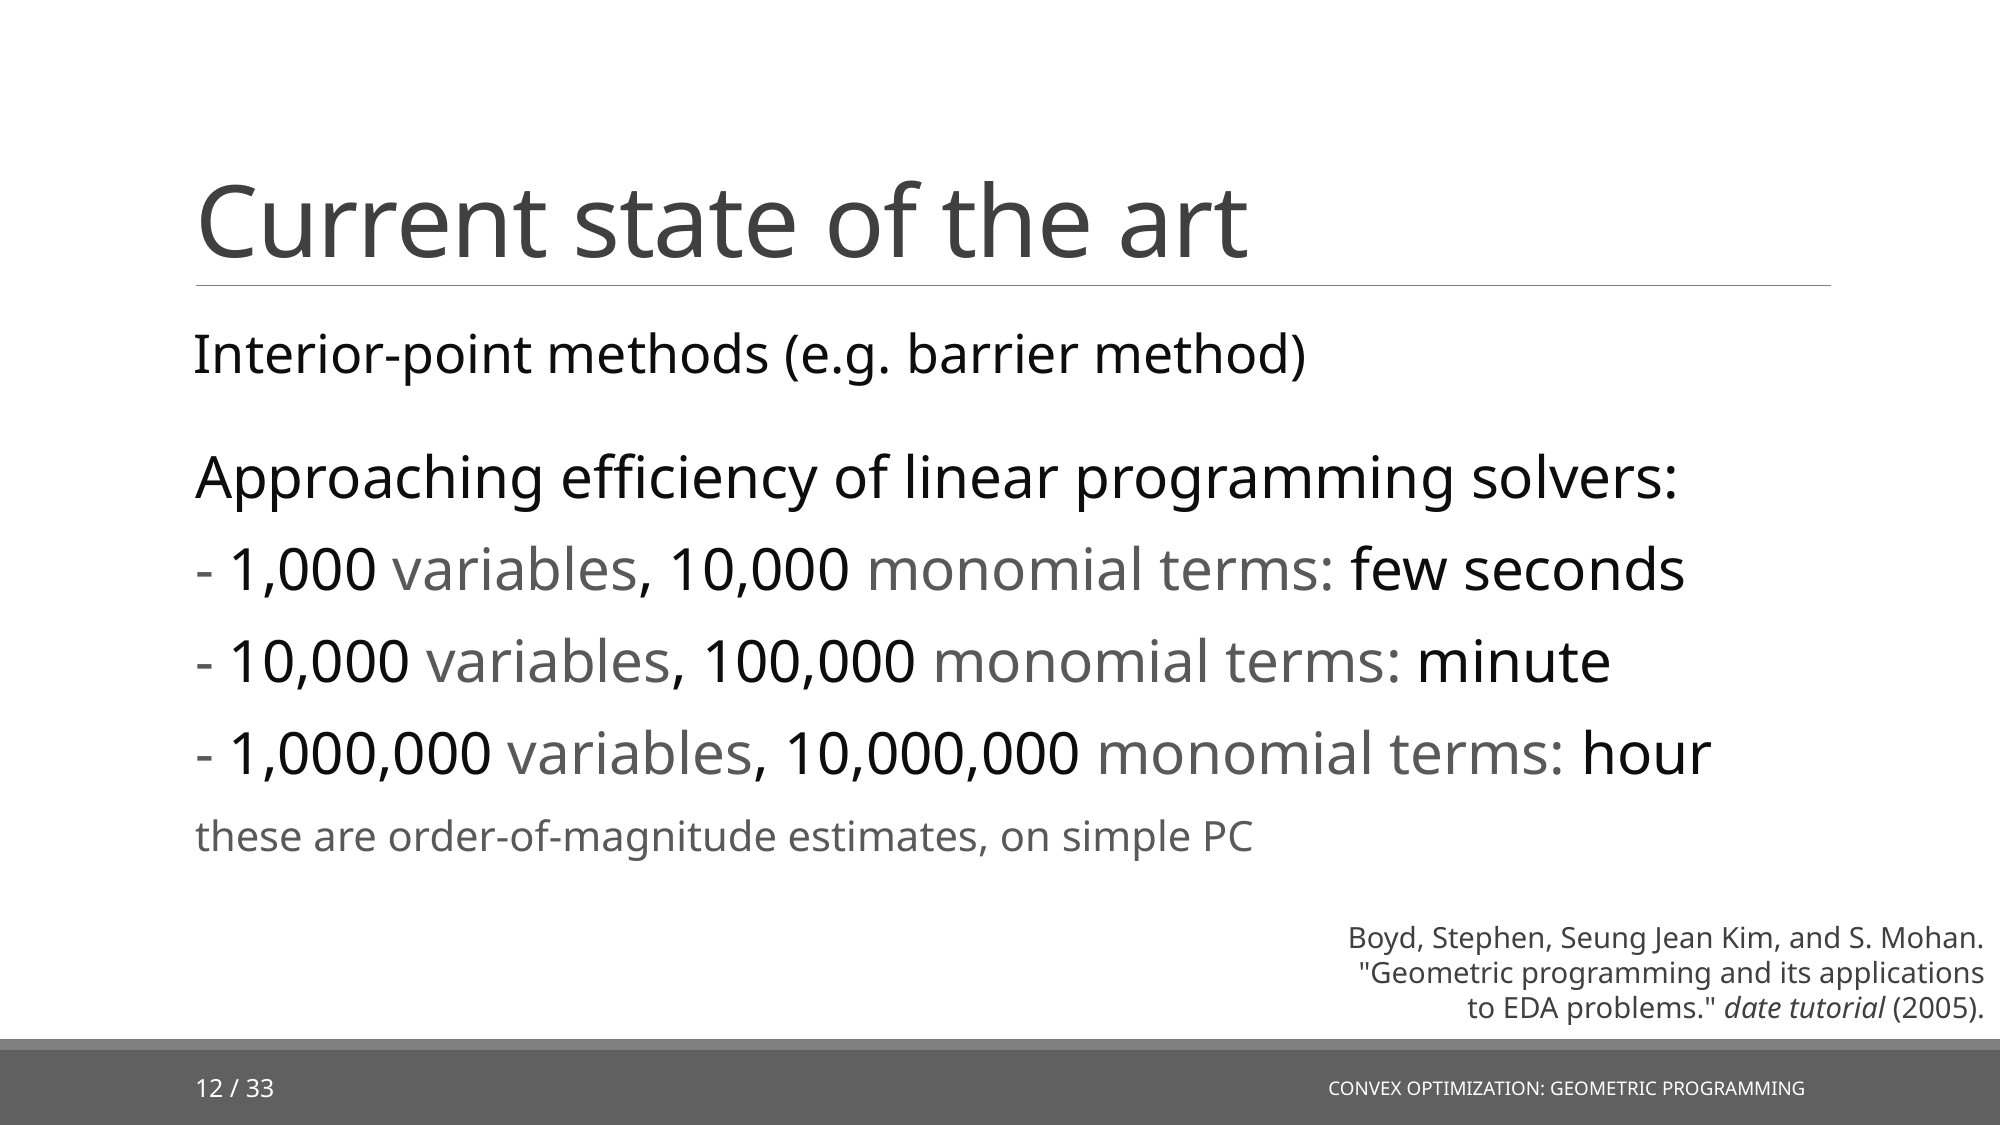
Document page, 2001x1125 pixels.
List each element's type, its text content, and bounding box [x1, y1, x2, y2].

list Interior-point methods (e.g. barrier method) [180, 319, 1357, 406]
footer Convex optimization: Geometric Programming [1196, 1059, 1820, 1120]
text_box Approaching efficiency of linear programming solvers: - 1,000 variables, 10,000 monomial terms: few seconds - 10,000 variables, 100,000 monomial terms: minute - 1,000,000 variables, 10,000,000 monomial terms: hour these are order-of-magnitude estimates, on simple PC [179, 440, 1830, 986]
title Current state of the art [180, 47, 1830, 285]
text_box Boyd, Stephen, Seung Jean Kim, and S. Mohan. "Geometric programming and its applications to EDA problems." date tutorial (2005). [1333, 912, 2000, 1032]
